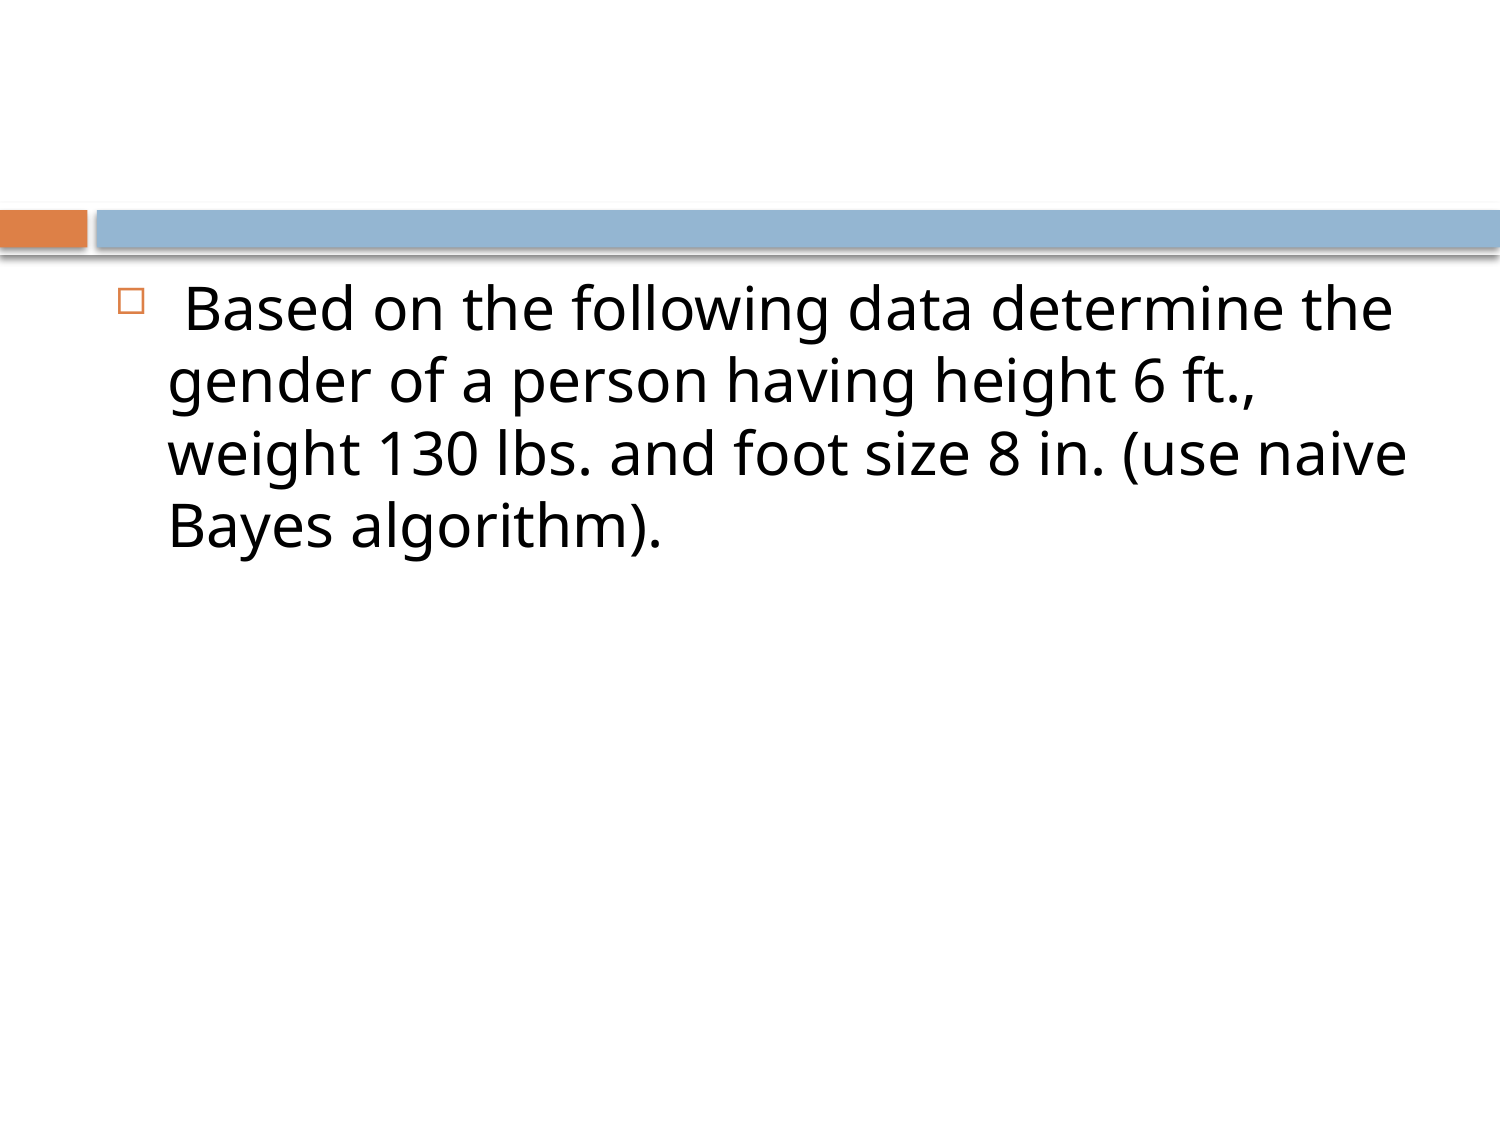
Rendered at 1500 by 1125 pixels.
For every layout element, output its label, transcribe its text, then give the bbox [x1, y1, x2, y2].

list Based on the following data determine the gender of a person having height 6 ft., weight 130 lbs. and foot size 8 in. (use naive Bayes algorithm). [100, 262, 1438, 1000]
